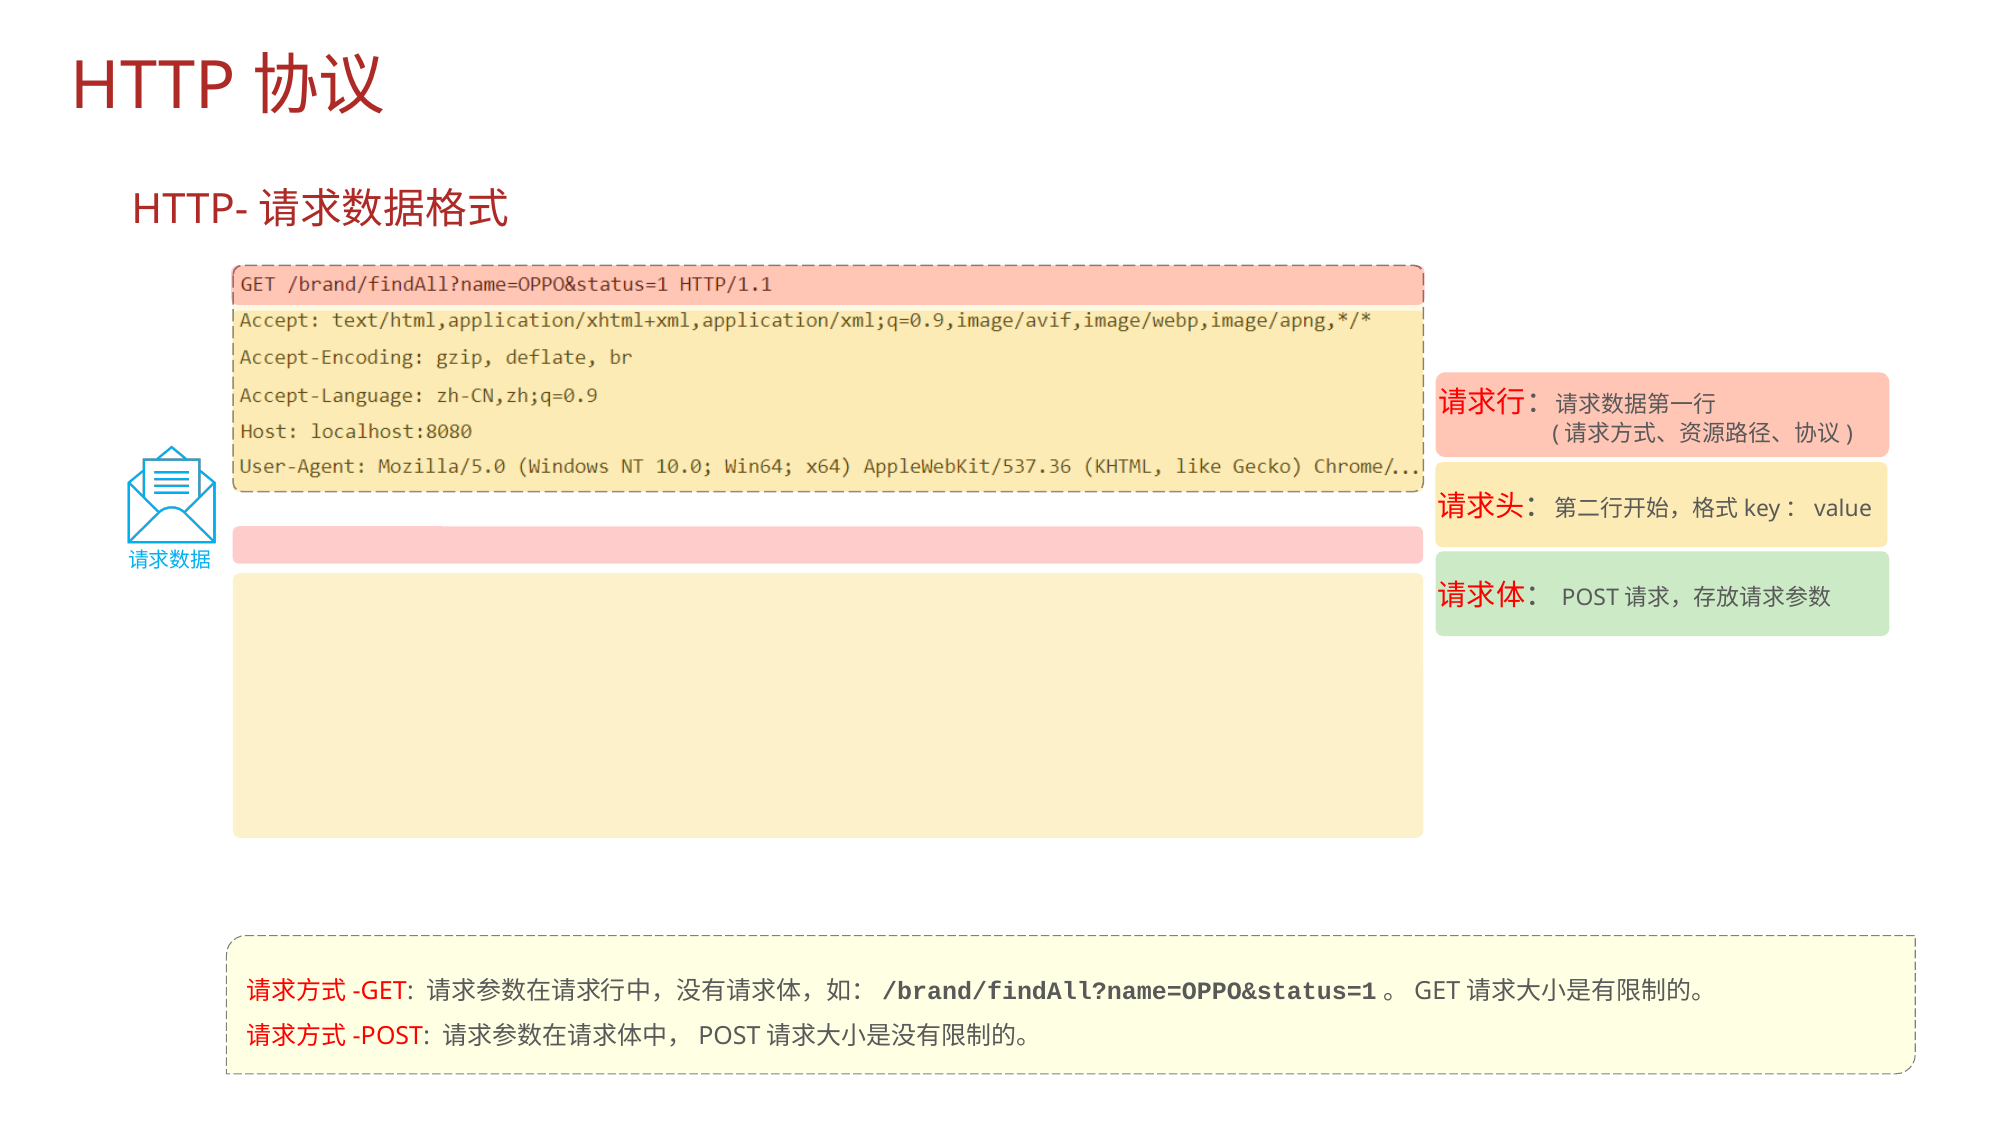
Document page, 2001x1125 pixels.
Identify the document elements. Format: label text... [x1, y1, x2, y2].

text_box 请求方式-GET: 请求参数在请求行中，没有请求体，如：/brand/findAll?name=OPPO&status=1。GET请求大小是有限制的。 请求方式-POST: 请求参数在请求体中，POST请求大小是没有限制的。 [226, 935, 1916, 1074]
text_box 请求头：第二行开始，格式key：value [1435, 462, 1888, 548]
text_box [235, 518, 1427, 908]
text_box HTTP协议 [55, 39, 1811, 125]
text_box HTTP-请求数据格式 [116, 164, 1872, 250]
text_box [232, 265, 1424, 492]
text_box 请求行：请求数据第一行 (请求方式、资源路径、协议) [1435, 372, 1890, 458]
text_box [113, 440, 230, 580]
text_box 请求体：POST请求，存放请求参数 [1435, 551, 1890, 637]
